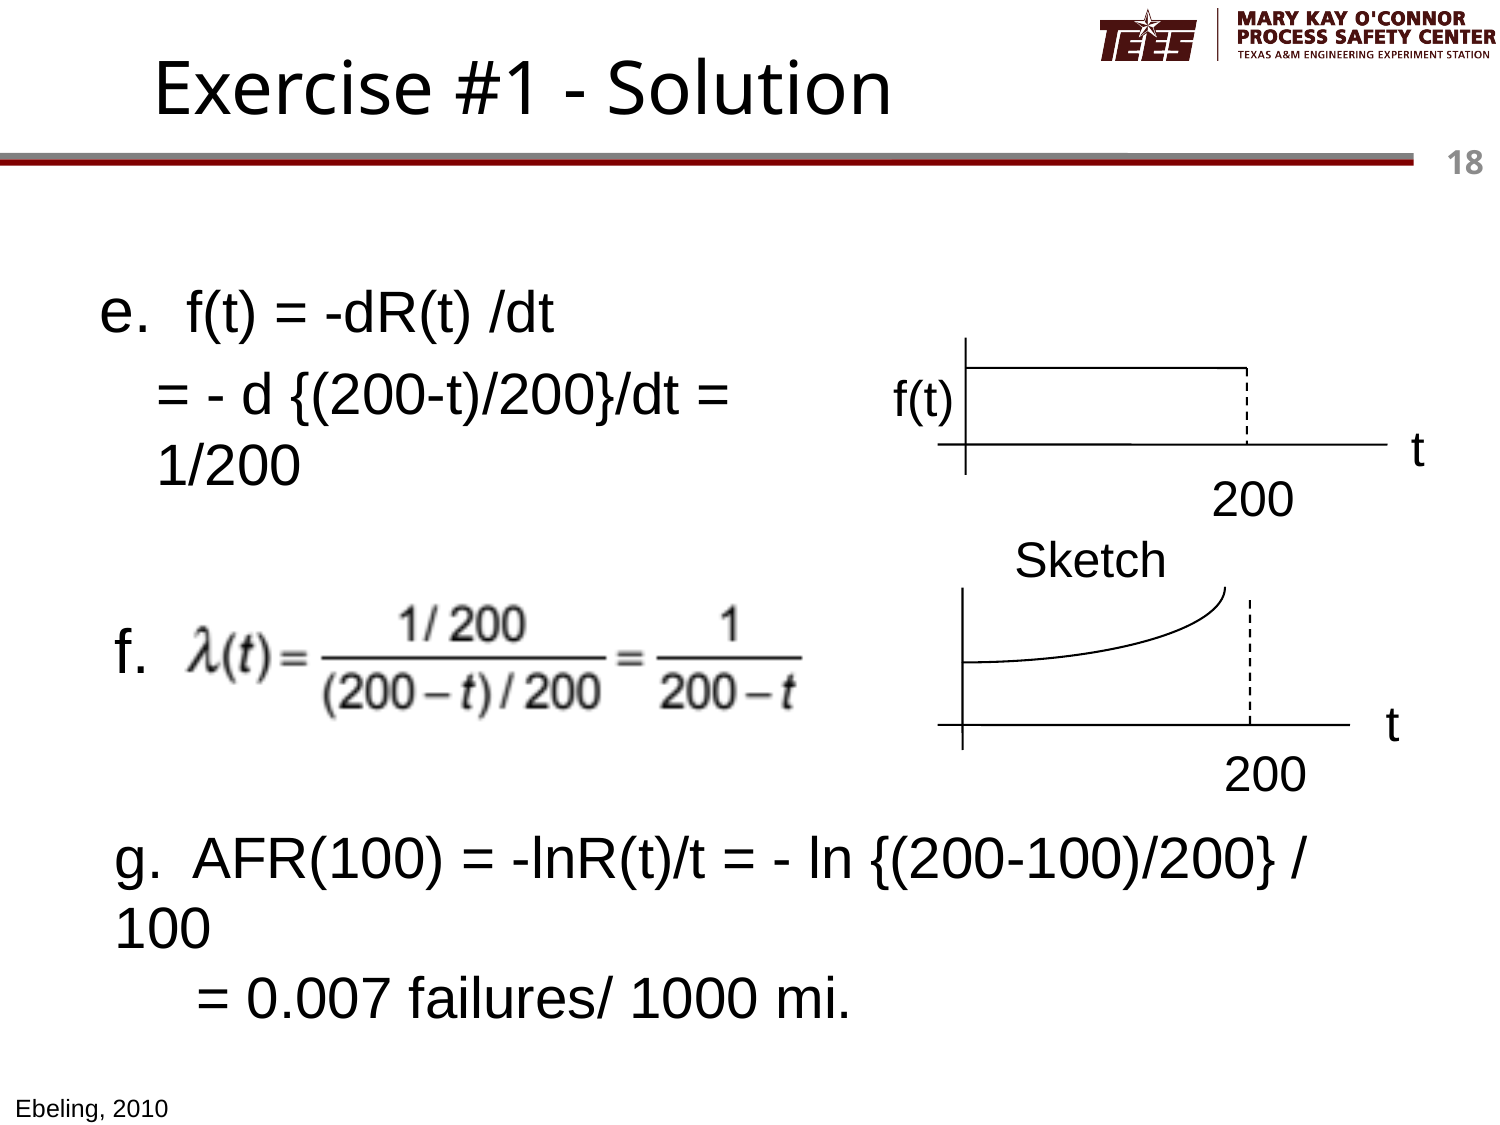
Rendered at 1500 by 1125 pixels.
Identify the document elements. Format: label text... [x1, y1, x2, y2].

title Exercise #1 - Solution [137, 32, 1350, 138]
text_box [937, 587, 1414, 794]
text_box Sketch [999, 527, 1182, 585]
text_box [180, 587, 806, 726]
text_box Ebeling, 2010 [0, 1084, 184, 1125]
text_box e. f(t) = -dR(t) /dt = - d {(200-t)/200}/dt = 1/200 [84, 262, 877, 491]
picture [1100, 8, 1496, 61]
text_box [884, 337, 1439, 519]
text_box f. [99, 604, 175, 701]
text_box g. AFR(100) = -lnR(t)/t = - ln {(200-100)/200} / 100 = 0.007 failures/ 1000 mi. [99, 812, 1356, 1038]
